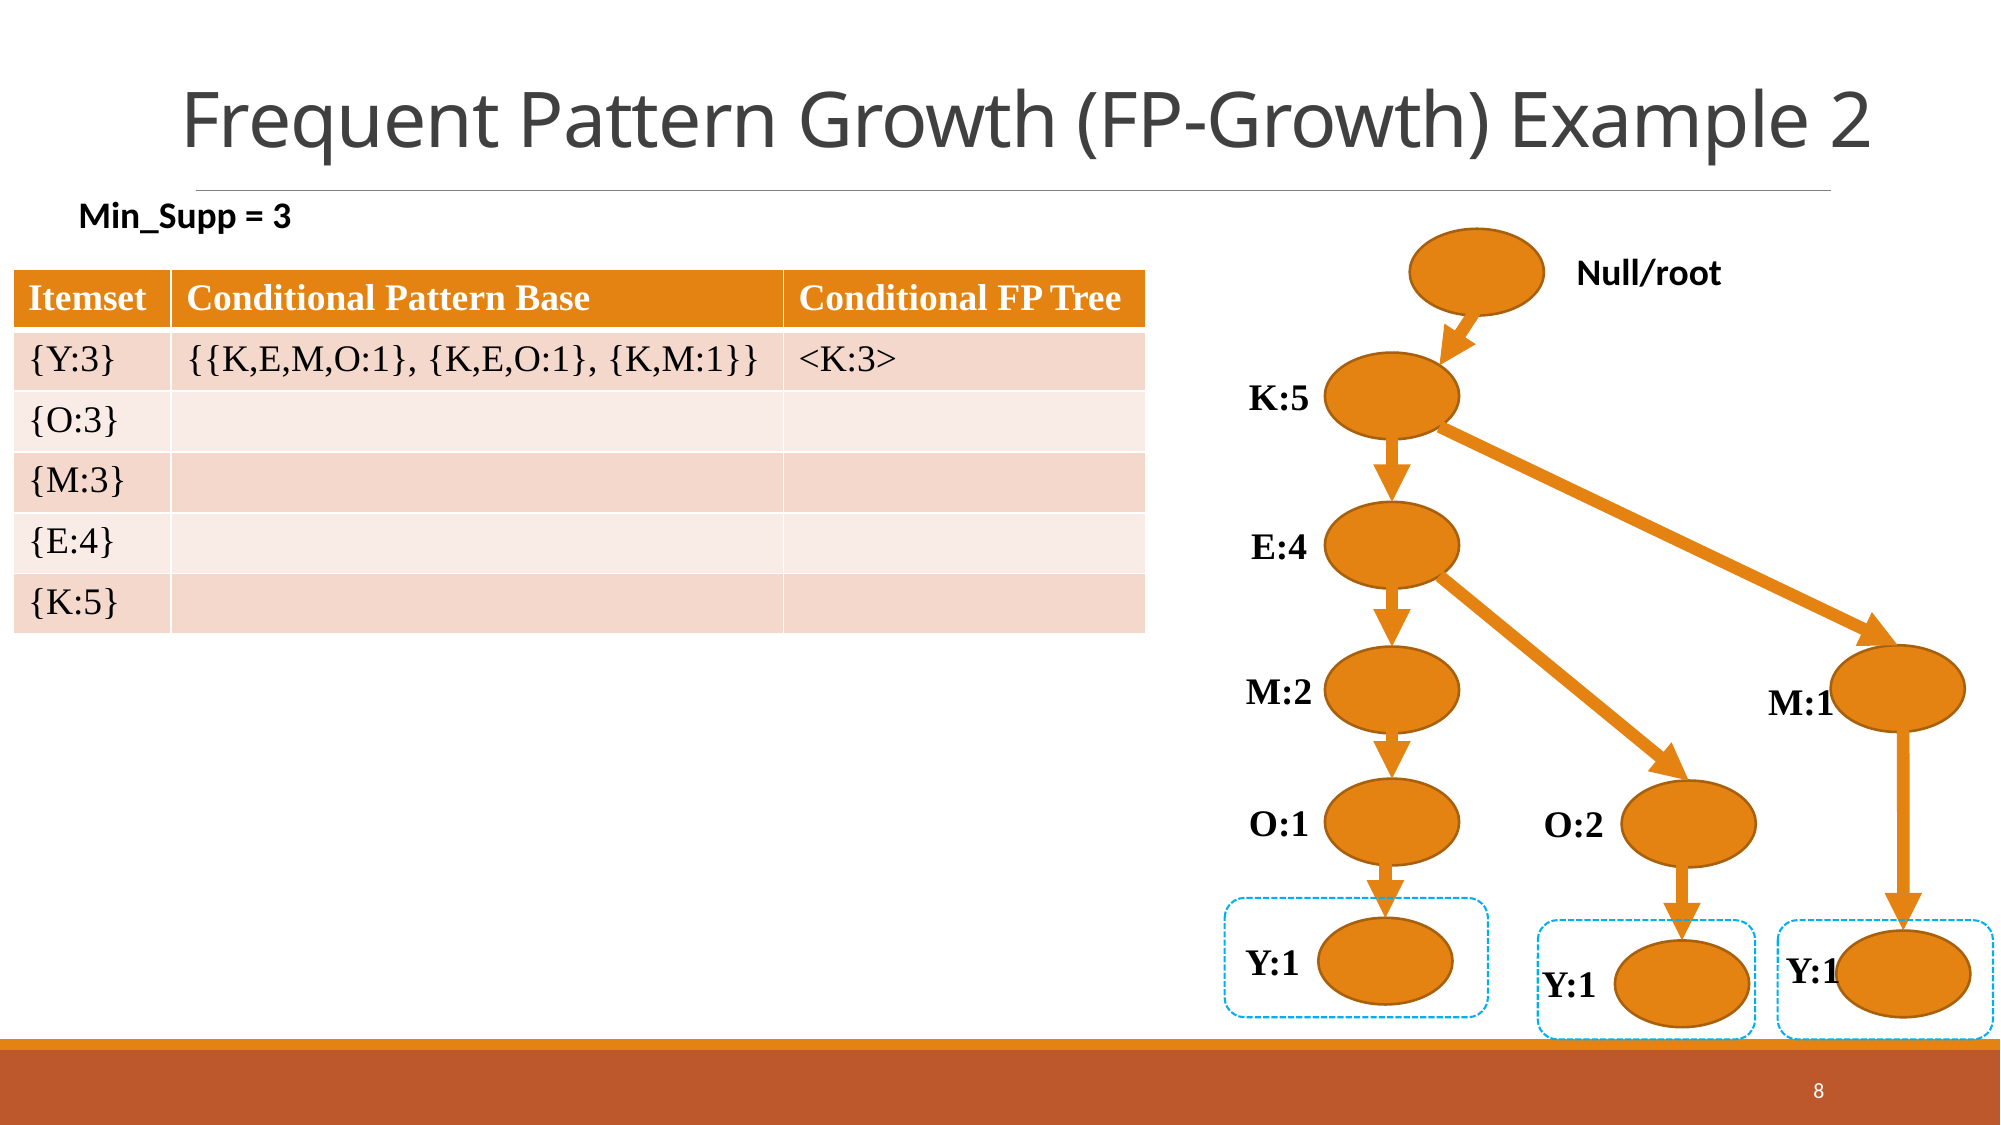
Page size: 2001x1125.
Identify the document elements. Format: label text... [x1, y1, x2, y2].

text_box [1438, 426, 1966, 733]
text_box [1544, 1036, 1749, 1041]
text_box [1420, 846, 1750, 1028]
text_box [1130, 684, 1422, 820]
table_cell {{K,E,M,O:1}, {K,E,O:1}, {K,M:1}} [172, 333, 783, 390]
title Frequent Pattern Growth (FP-Growth) Example 2 [165, 8, 1927, 171]
table_cell [172, 514, 783, 573]
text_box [1123, 823, 1422, 1006]
table_cell {O:3} [14, 392, 170, 451]
table_header Conditional Pattern Base [172, 270, 783, 327]
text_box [1424, 575, 1661, 843]
text_box Min_Supp = 3 [36, 184, 334, 244]
table_header Conditional FP Tree [784, 270, 1145, 327]
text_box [1130, 407, 1460, 551]
table_cell <K:3> [784, 333, 1127, 390]
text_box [1130, 280, 1496, 423]
table_header Itemset [14, 270, 170, 327]
text_box [1777, 919, 1995, 1041]
table_cell [784, 514, 1127, 573]
table_cell [172, 453, 783, 512]
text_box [1664, 719, 1971, 1018]
table_cell {Y:3} [14, 333, 170, 390]
table_cell {M:3} [14, 453, 170, 512]
table_cell {K:5} [14, 574, 170, 633]
table_cell [784, 453, 1127, 512]
table_cell [172, 574, 783, 633]
table_cell [784, 574, 1127, 633]
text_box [1409, 228, 1799, 317]
table_cell [784, 392, 1127, 451]
text_box [1230, 1013, 1417, 1019]
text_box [1130, 552, 1436, 683]
table_cell {E:4} [14, 514, 170, 573]
table_cell [172, 392, 783, 451]
slide_number 8 [1624, 1059, 1840, 1120]
